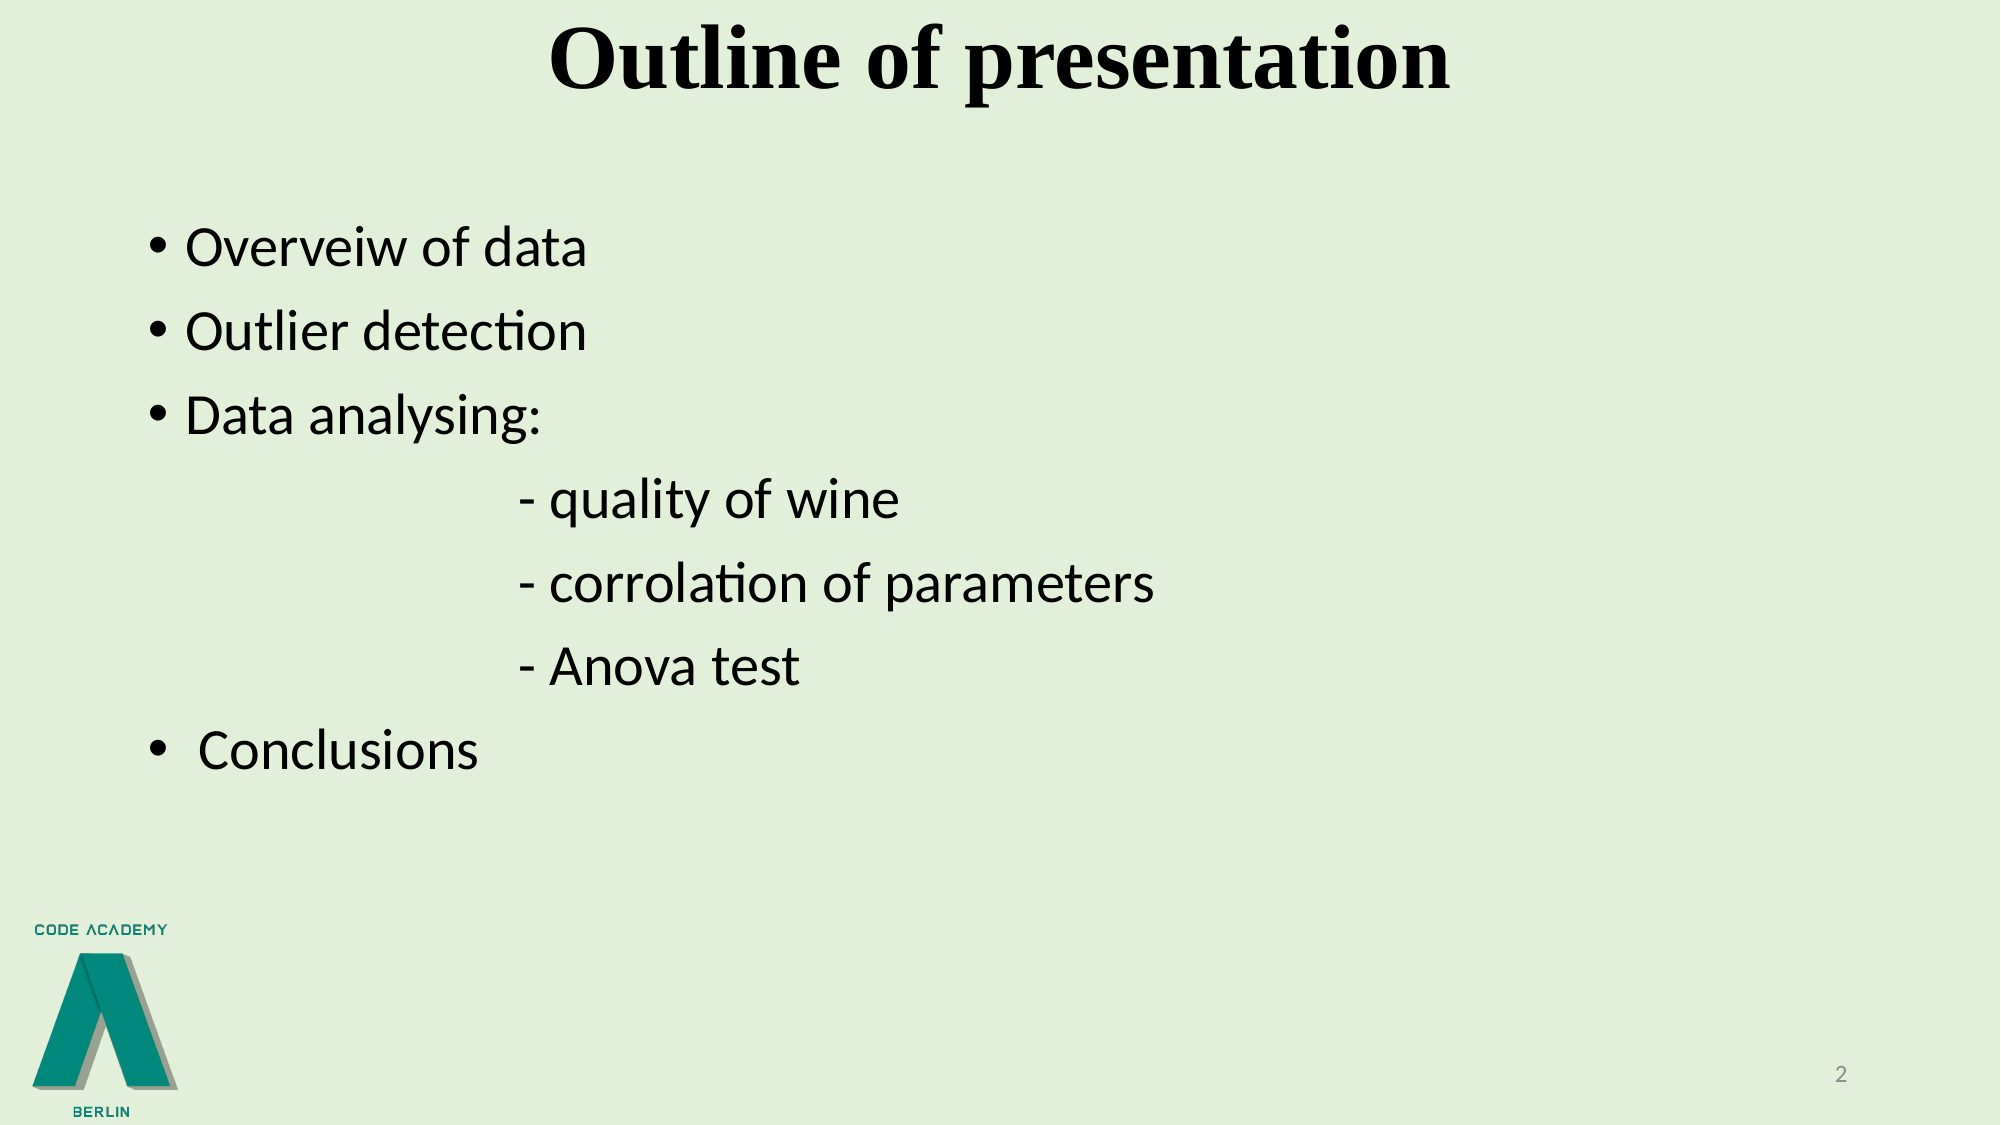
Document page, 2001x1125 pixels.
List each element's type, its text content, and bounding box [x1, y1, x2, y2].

slide_number 2 [1412, 1042, 1863, 1103]
title Outline of presentation [137, 0, 1863, 168]
picture [0, 921, 216, 1120]
list Overveiw of data Outlier detection Data analysing: - quality of wine - corrolation of parameters - Anova test Conclusions [132, 209, 1858, 923]
